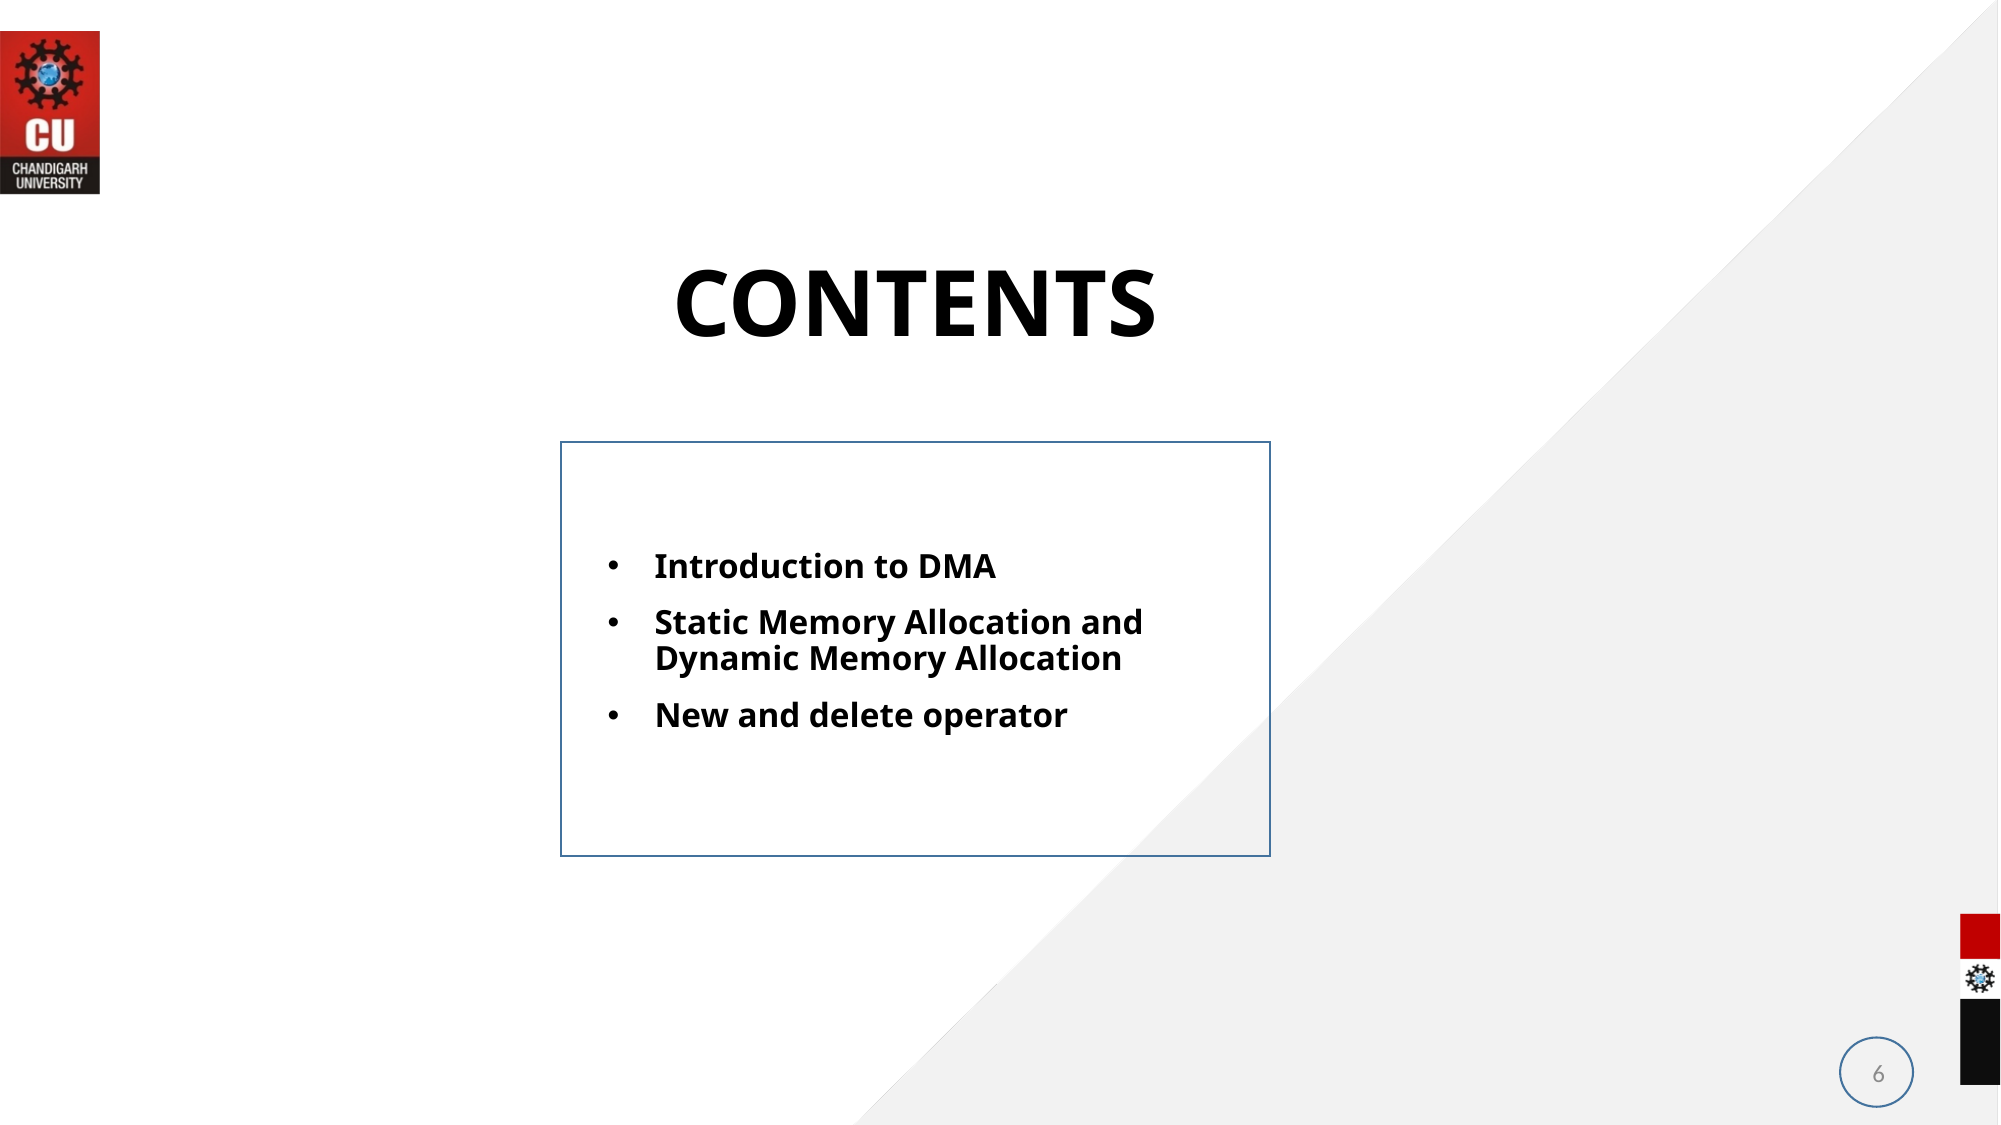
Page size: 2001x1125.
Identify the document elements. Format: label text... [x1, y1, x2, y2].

picture [0, 0, 2001, 1125]
title CONTENTS [549, 200, 1281, 404]
text_box [560, 441, 1271, 857]
slide_number 6 [1449, 1042, 1856, 1103]
text_box [1839, 1036, 1915, 1108]
